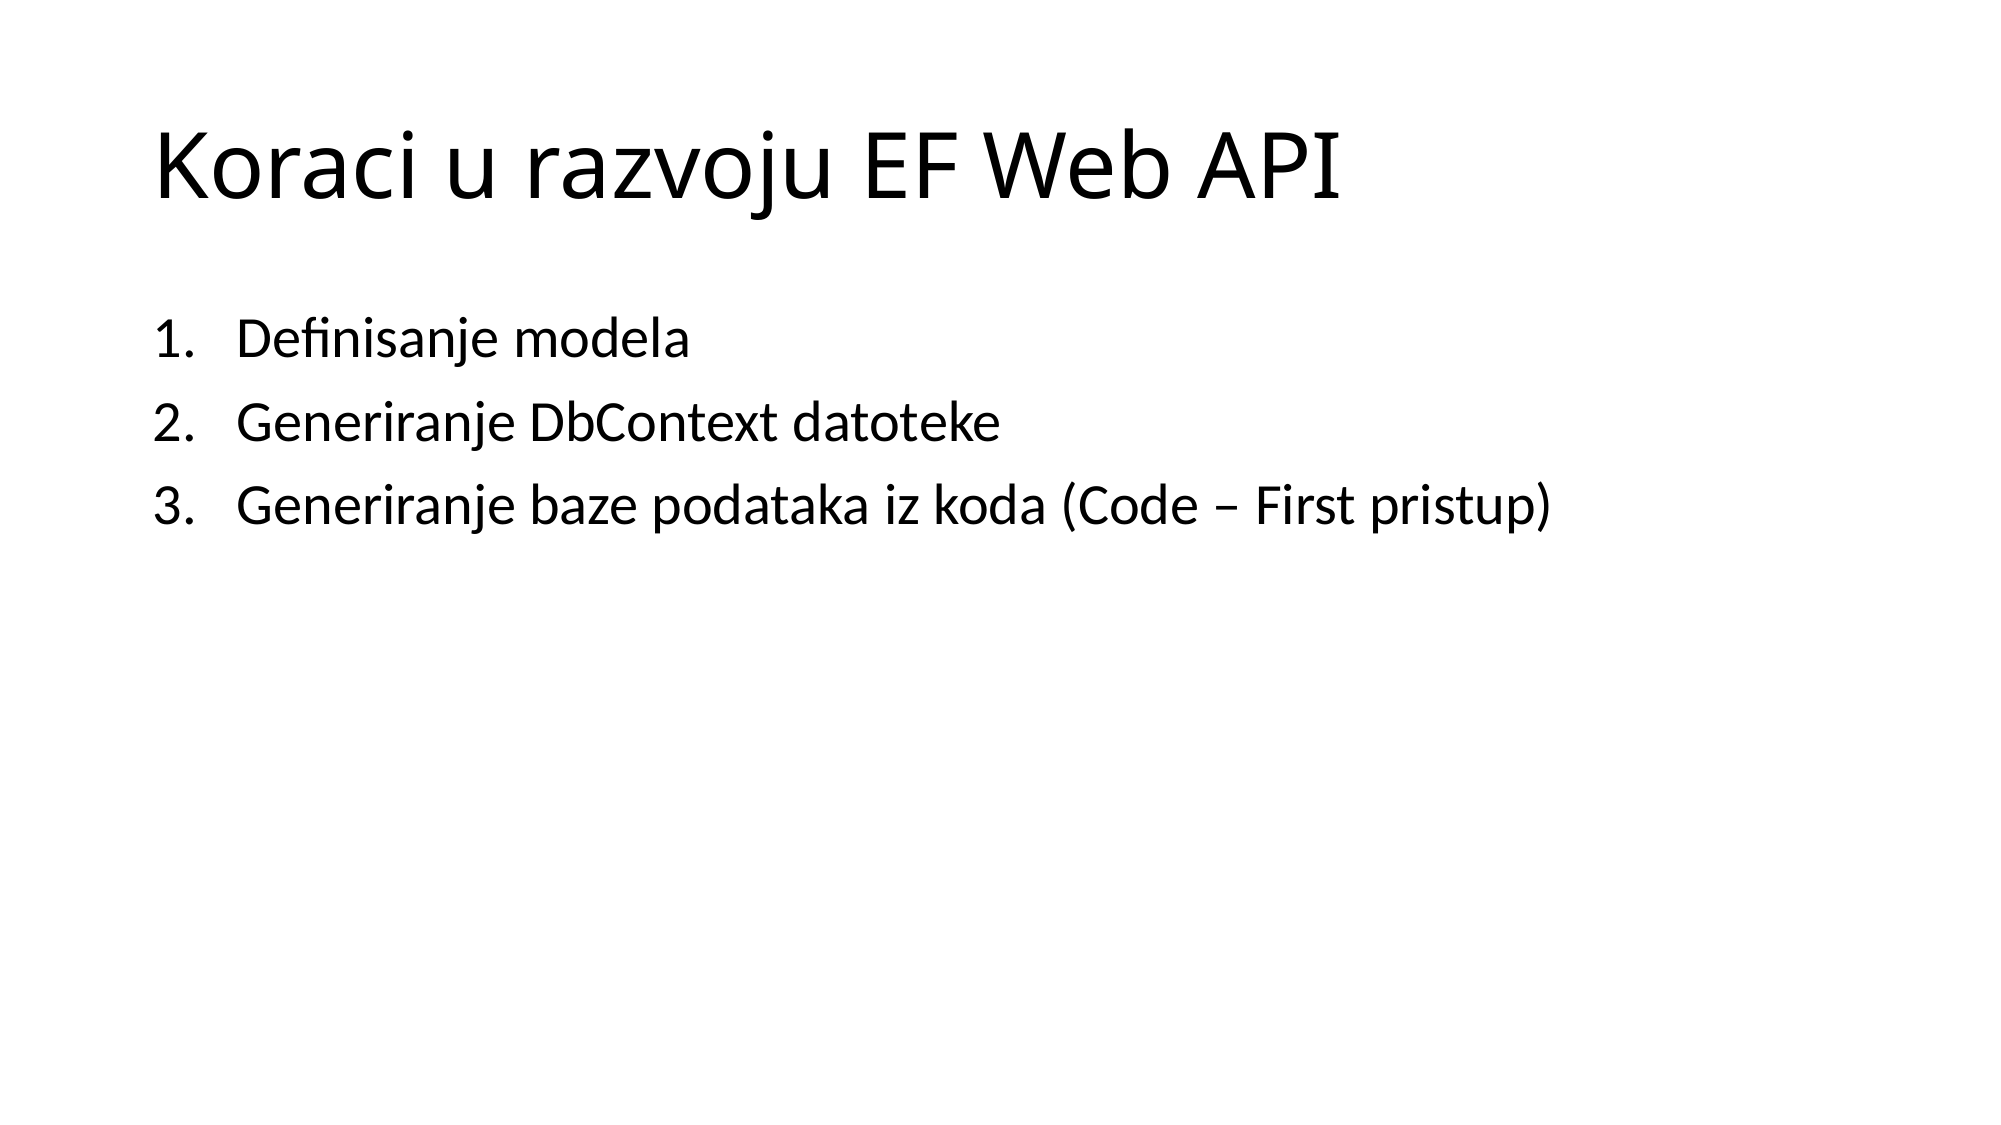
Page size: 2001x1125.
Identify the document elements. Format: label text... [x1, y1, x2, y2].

list Definisanje modela Generiranje DbContext datoteke Generiranje baze podataka iz koda (Code – First pristup) [137, 299, 1863, 1014]
title Koraci u razvoju EF Web API [137, 59, 1863, 278]
